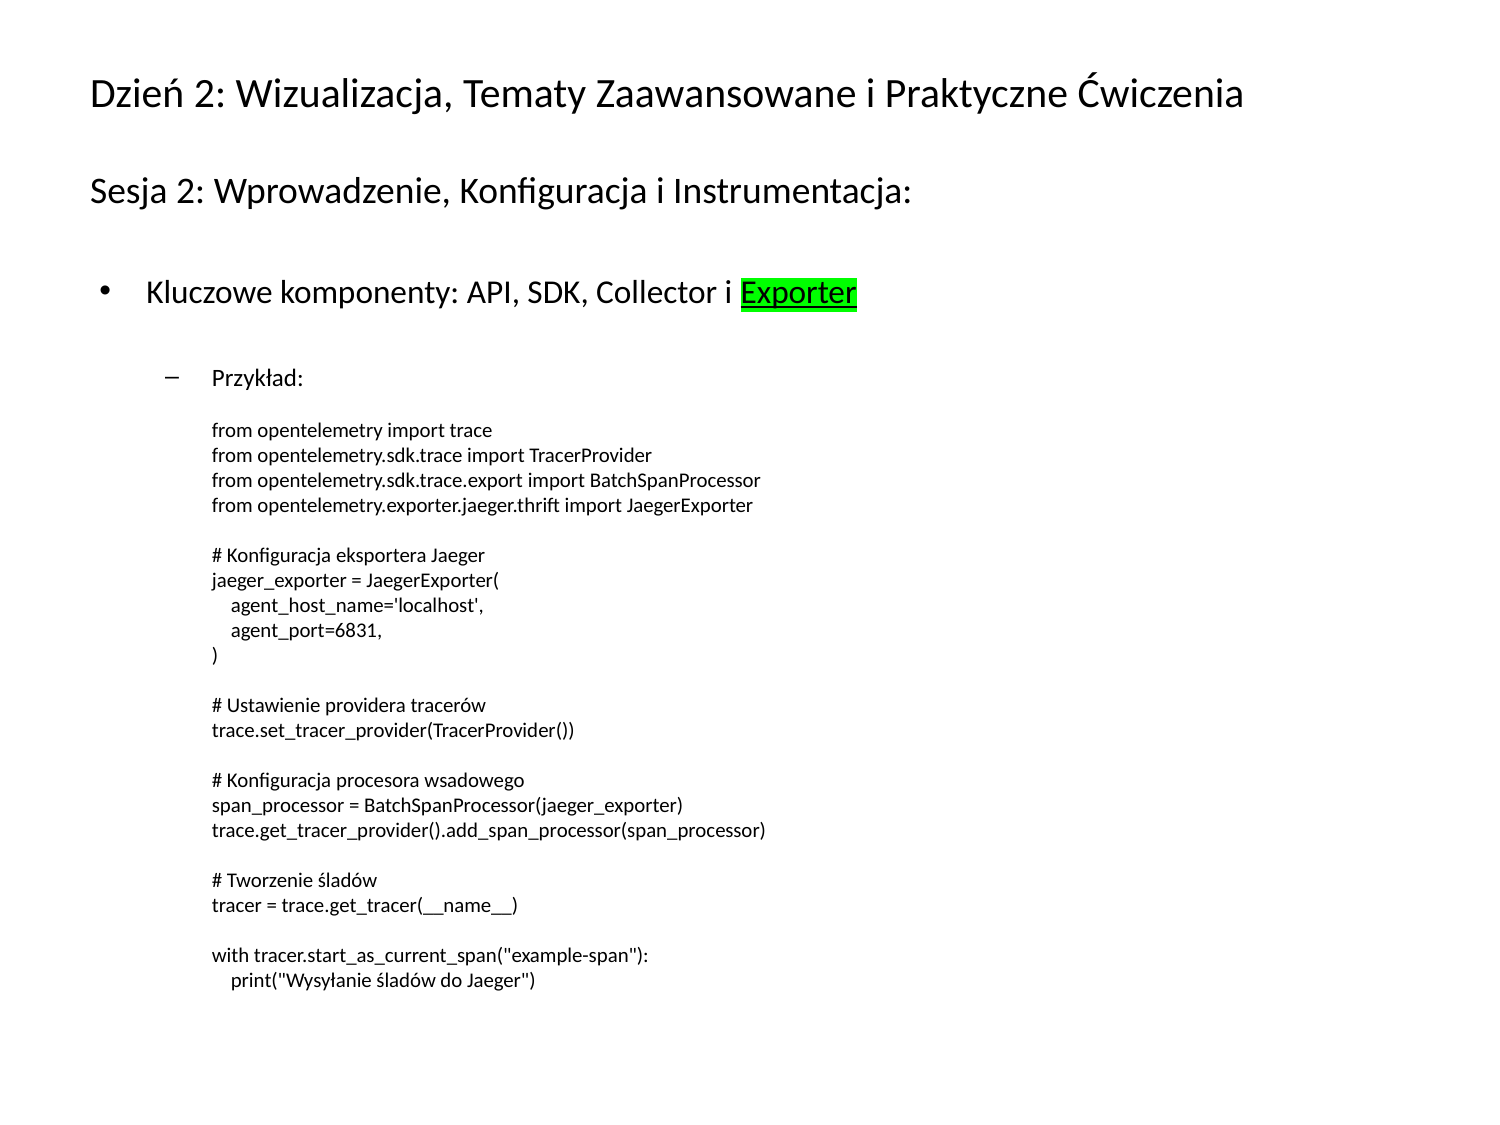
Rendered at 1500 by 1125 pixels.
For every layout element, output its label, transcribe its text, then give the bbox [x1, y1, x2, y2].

list Kluczowe komponenty: API, SDK, Collector i Exporter Przykład: [75, 262, 1425, 1005]
text_box from opentelemetry import trace from opentelemetry.sdk.trace import TracerProvider from opentelemetry.sdk.trace.export import BatchSpanProcessor from opentelemetry.exporter.jaeger.thrift import JaegerExporter # Konfiguracja eksportera Jaeger jaeger_exporter = JaegerExporter( agent_host_name='localhost', agent_port=6831, ) # Ustawienie providera tracerów trace.set_tracer_provider(TracerProvider()) # Konfiguracja procesora wsadowego span_processor = BatchSpanProcessor(jaeger_exporter) trace.get_tracer_provider().add_span_processor(span_processor) # Tworzenie śladów tracer = trace.get_tracer(__name__) with tracer.start_as_current_span("example-span"): print("Wysyłanie śladów do Jaeger") [197, 409, 948, 999]
title Dzień 2: Wizualizacja, Tematy Zaawansowane i Praktyczne Ćwiczenia Sesja 2: Wprowadzenie, Konfiguracja i Instrumentacja: [75, 45, 1425, 233]
